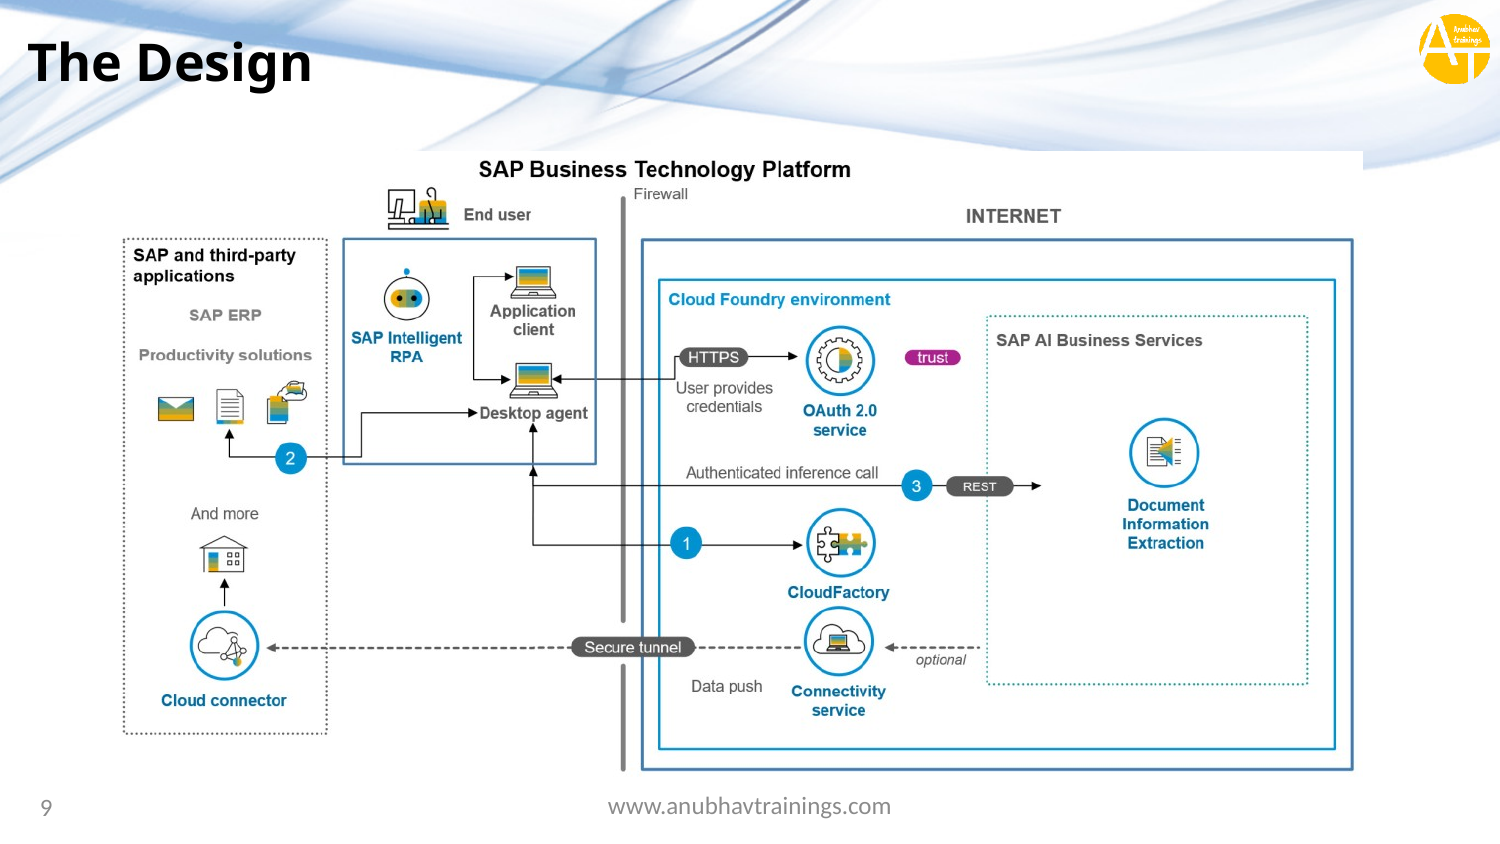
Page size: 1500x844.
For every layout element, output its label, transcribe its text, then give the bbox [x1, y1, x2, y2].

picture [0, 0, 1500, 844]
title The Design [12, 21, 1363, 110]
slide_number 9 [24, 784, 100, 830]
footer www.anubhavtrainings.com [512, 786, 988, 827]
